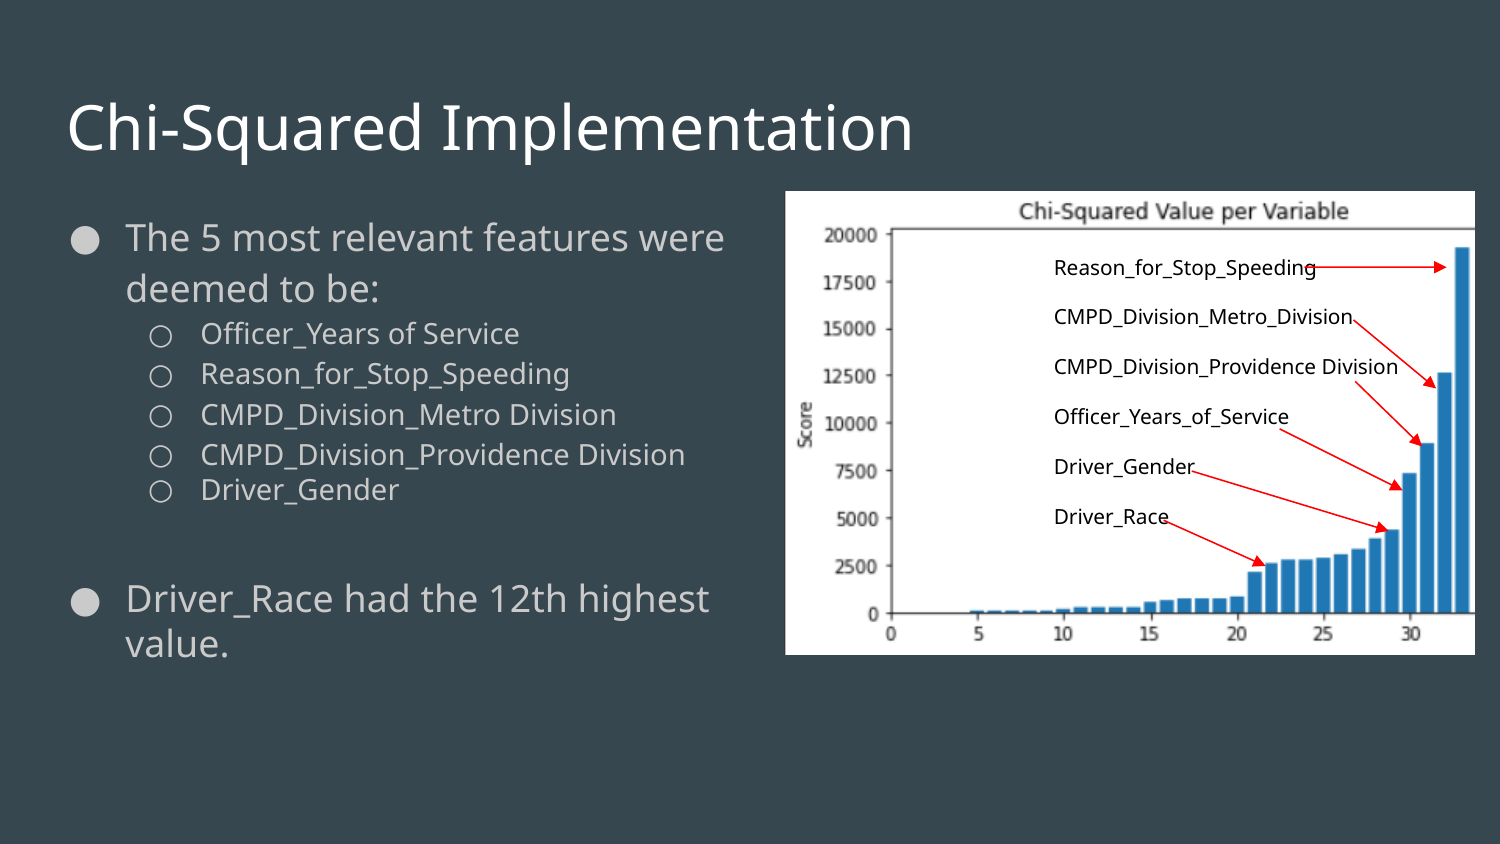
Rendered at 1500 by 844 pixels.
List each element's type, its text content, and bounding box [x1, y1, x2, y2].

list The 5 most relevant features were deemed to be: Officer_Years of Service Reason_for_Stop_Speeding CMPD_Division_Metro Division CMPD_Division_Providence Division Driver_Gender Driver_Race had the 12th highest value. [35, 191, 769, 753]
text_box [1353, 319, 1437, 389]
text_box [1354, 381, 1423, 447]
picture [783, 191, 1476, 655]
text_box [1163, 520, 1266, 567]
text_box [1191, 470, 1389, 532]
title Chi-Squared Implementation [51, 72, 1449, 167]
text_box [1279, 428, 1403, 491]
